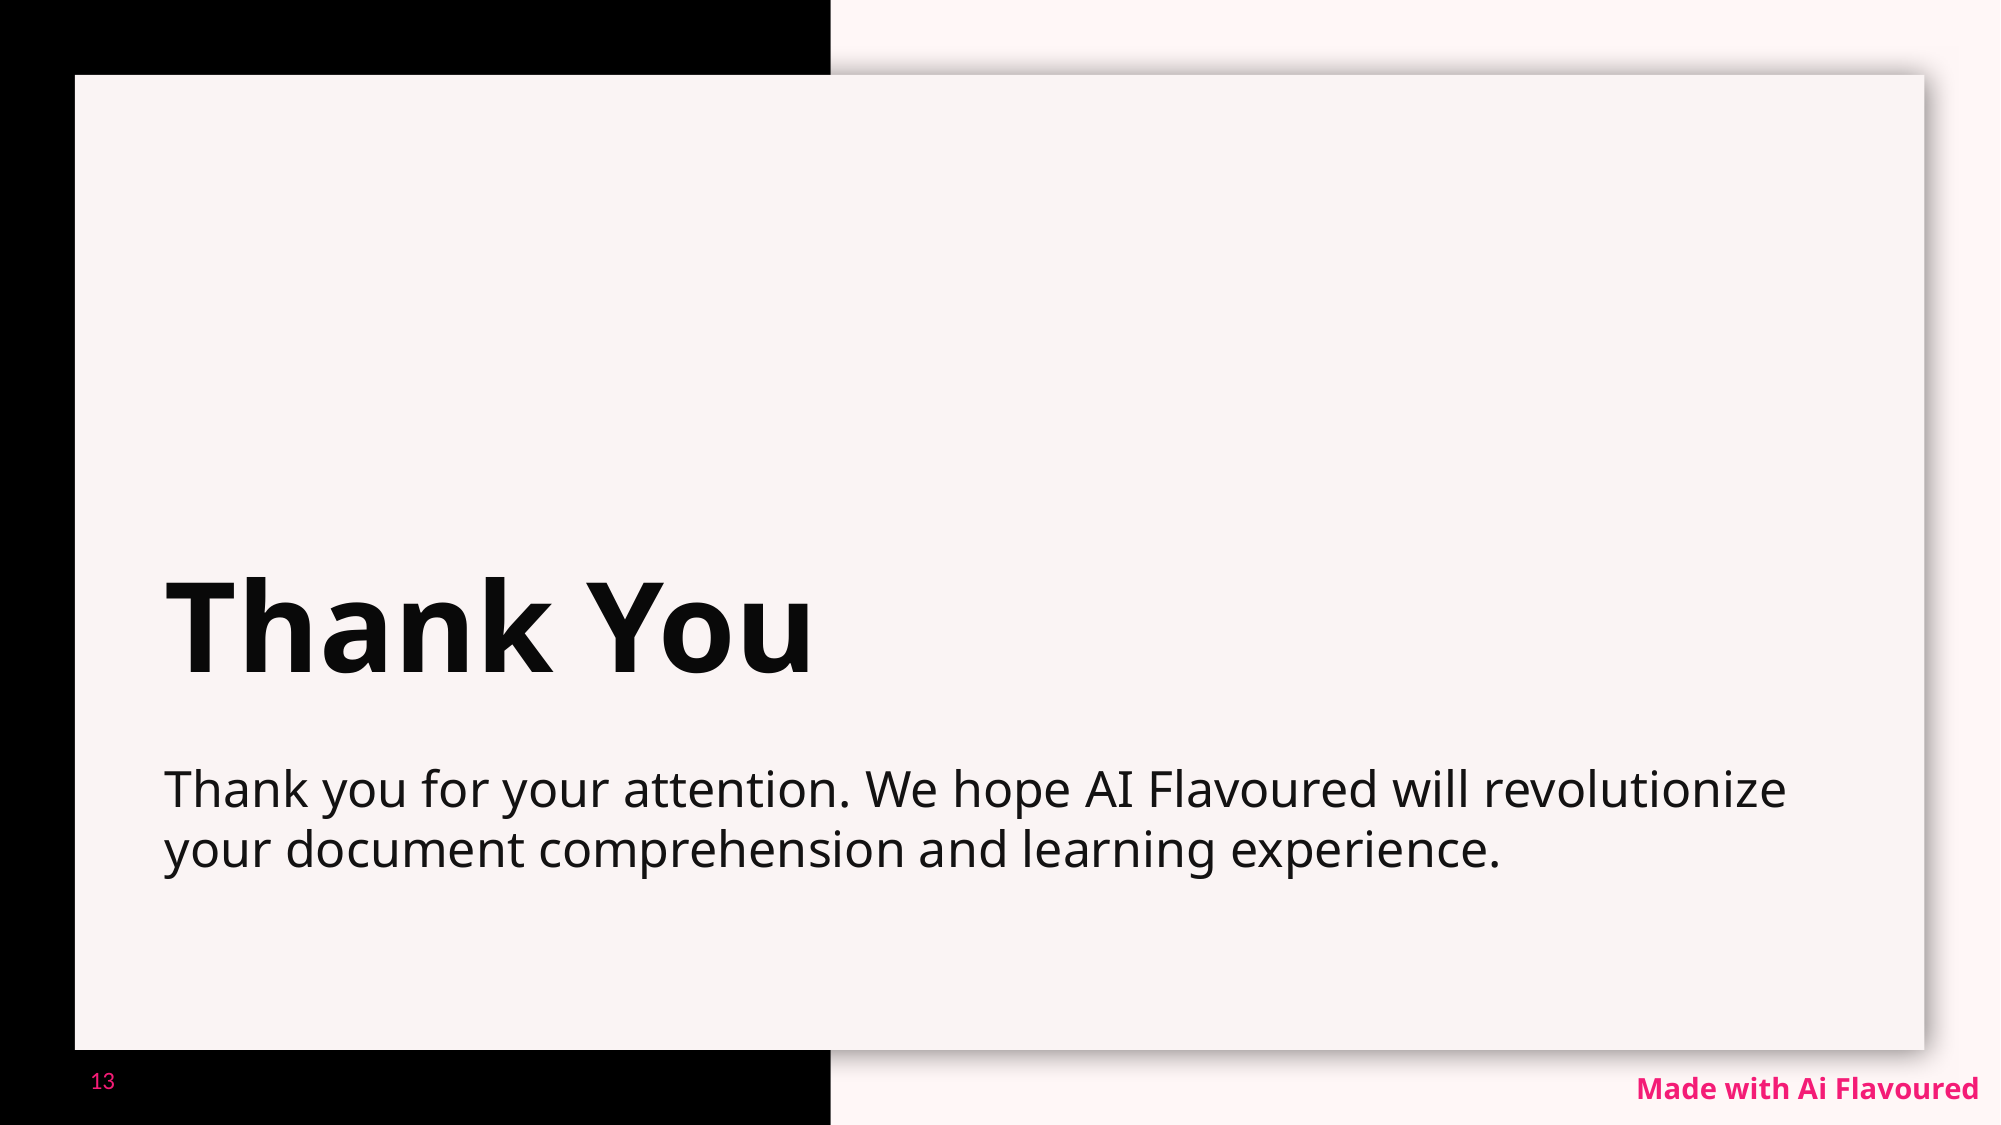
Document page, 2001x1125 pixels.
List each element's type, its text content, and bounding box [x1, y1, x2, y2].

title Thank You [150, 104, 1200, 705]
list Thank you for your attention. We hope AI Flavoured will revolutionize your document comprehension and learning experience. [150, 750, 1850, 975]
picture [0, 0, 2001, 1125]
slide_number 13 [75, 1057, 180, 1118]
